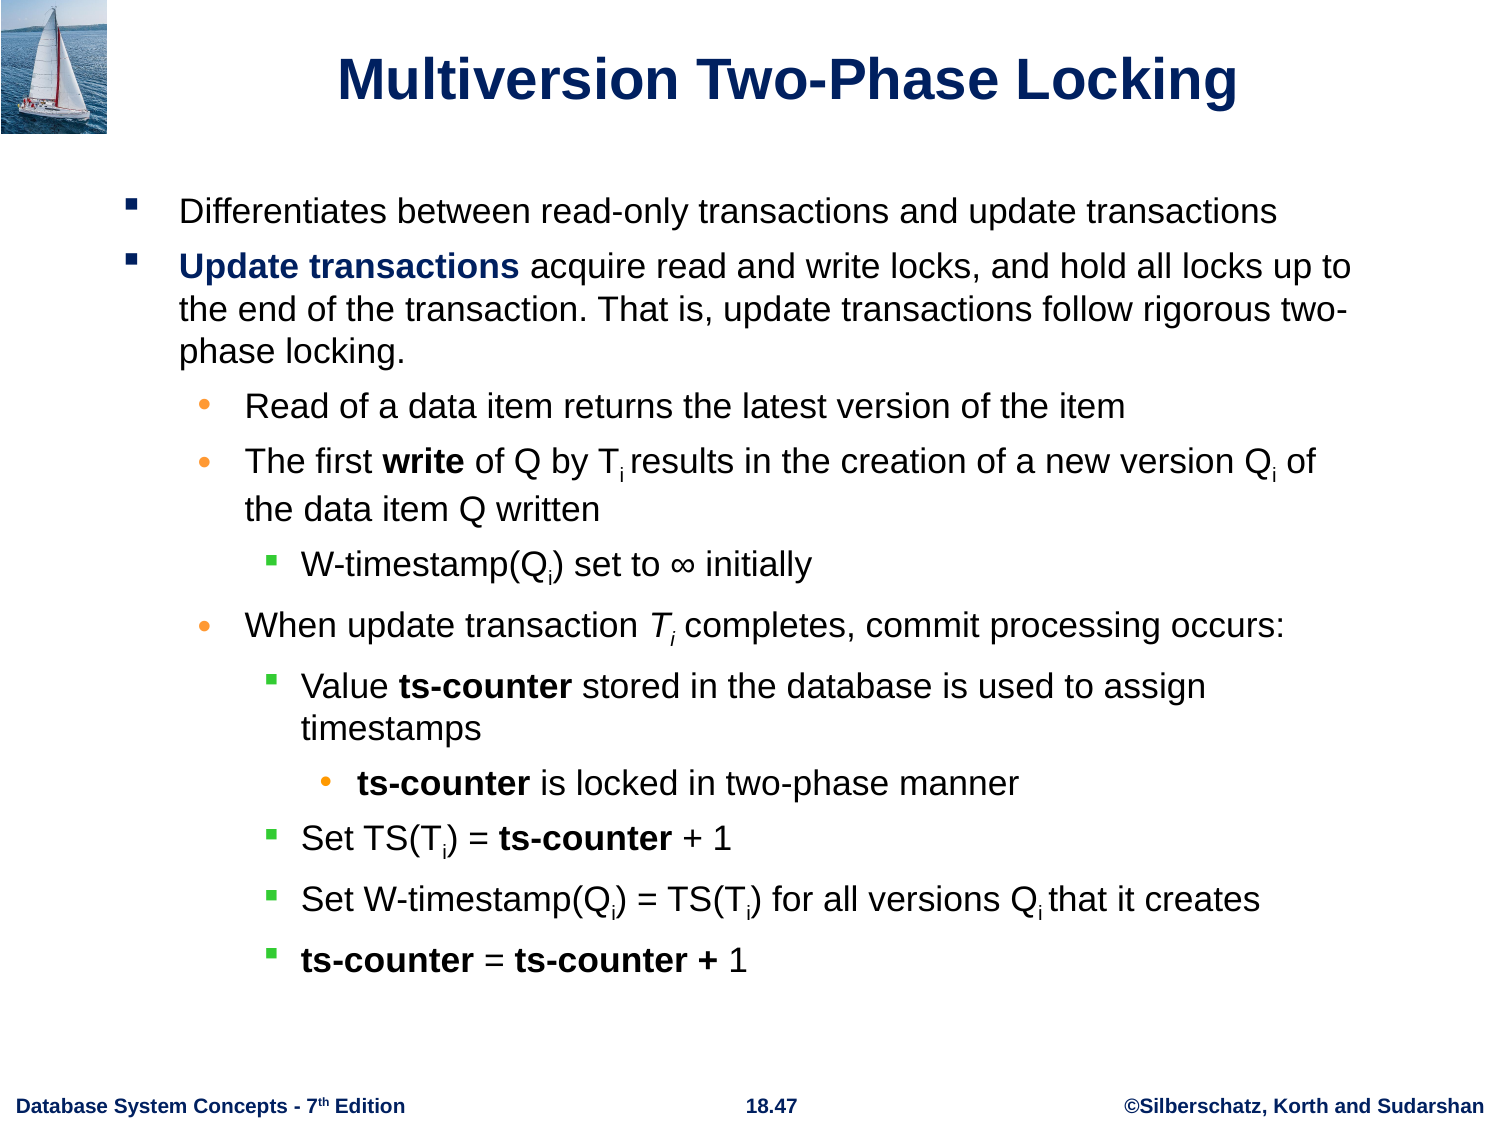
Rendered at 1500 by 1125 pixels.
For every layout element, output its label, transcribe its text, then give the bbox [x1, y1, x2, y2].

list Differentiates between read-only transactions and update transactions Update transactions acquire read and write locks, and hold all locks up to the end of the transaction. That is, update transactions follow rigorous two-phase locking. Read of a data item returns the latest version of the item The first write of Q by Ti results in the creation of a new version Qi of the data item Q written W-timestamp(Qi) set to ∞ initially When update transaction Ti completes, commit processing occurs: Value ts-counter stored in the database is used to assign timestamps ts-counter is locked in two-phase manner Set TS(Ti) = ts-counter + 1 Set W-timestamp(Qi) = TS(Ti) for all versions Qi that it creates ts-counter = ts-counter + 1 [107, 180, 1384, 1062]
title Multiversion Two-Phase Locking [125, 18, 1452, 120]
picture [1, 0, 107, 134]
